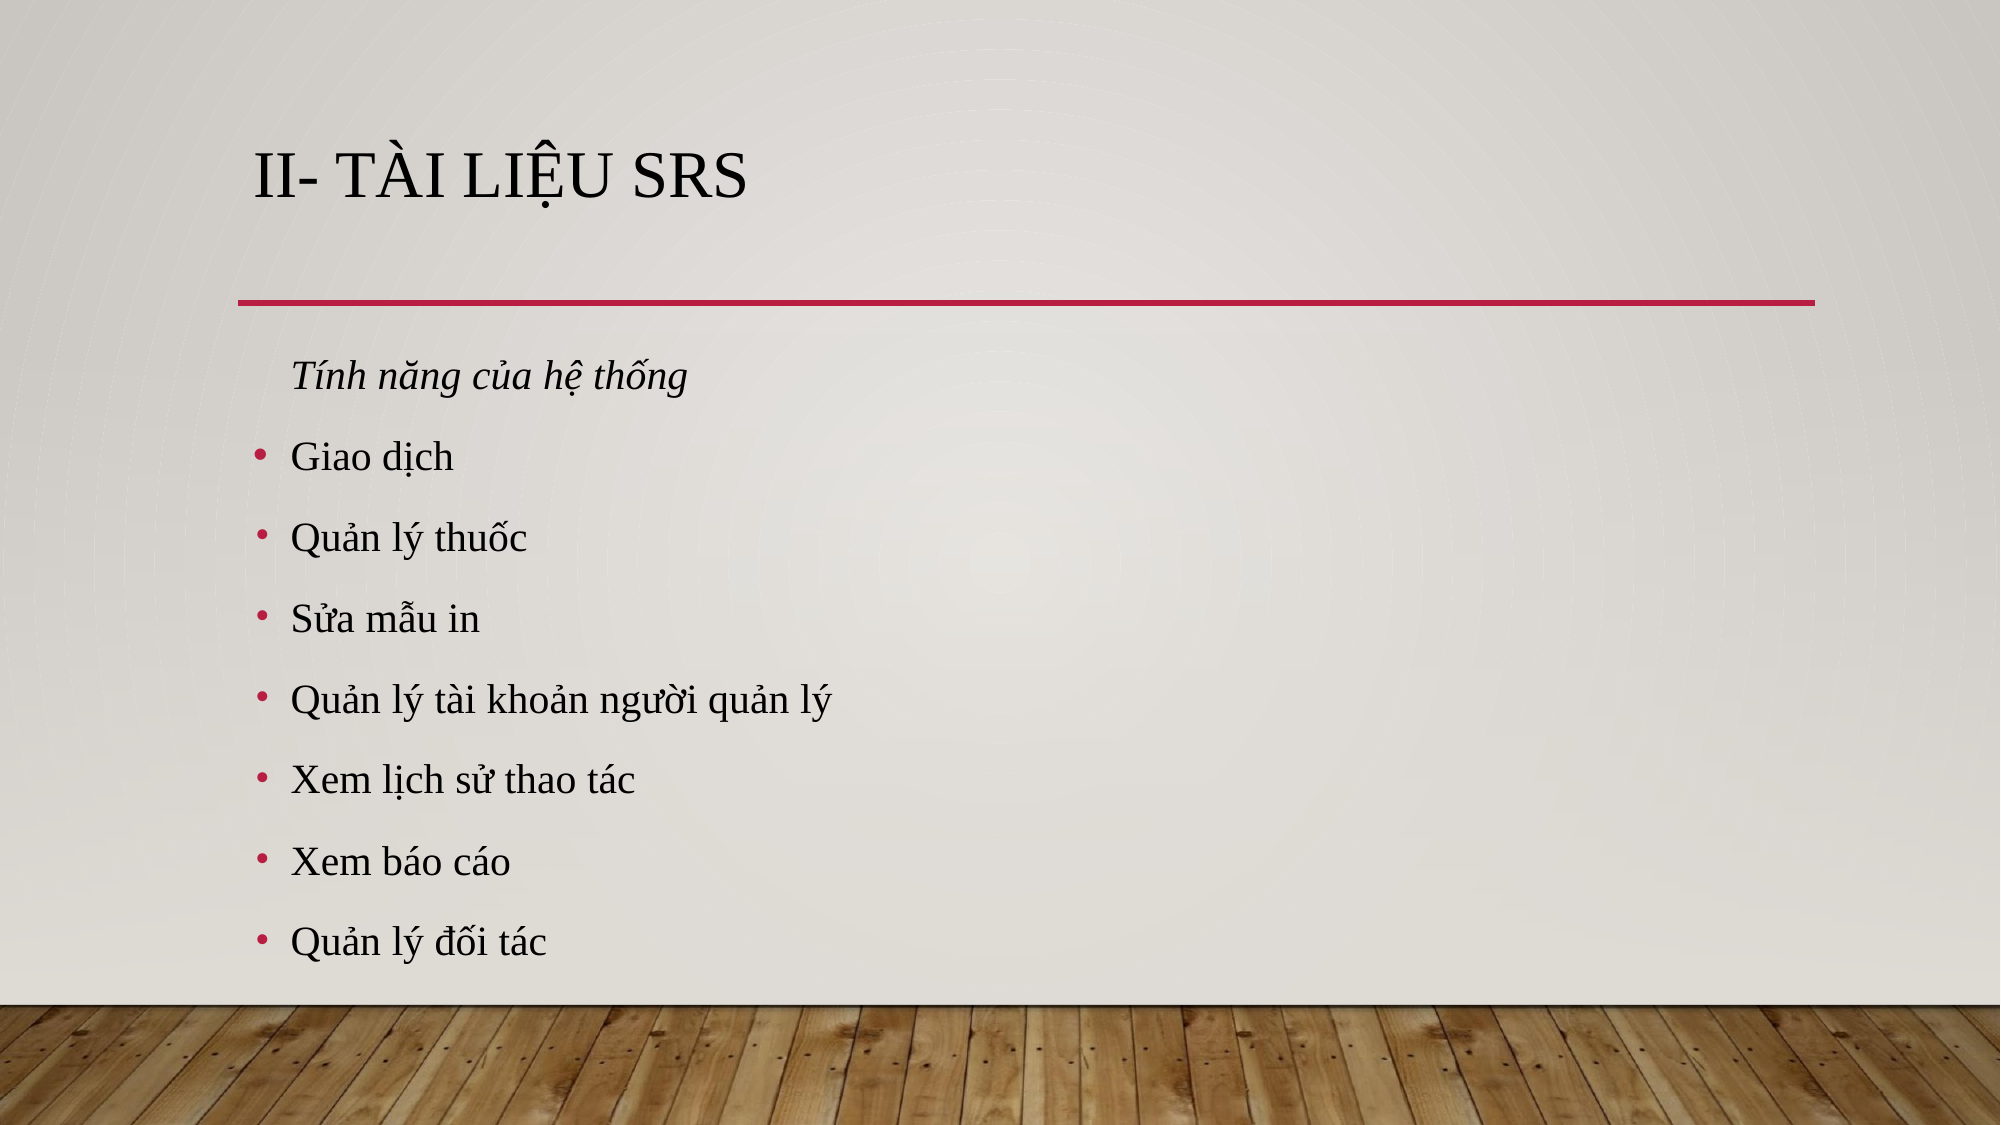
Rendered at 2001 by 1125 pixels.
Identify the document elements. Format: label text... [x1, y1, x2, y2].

picture [0, 1005, 2000, 1125]
title II- TÀI LIỆU SRS [238, 131, 1814, 305]
list Tính năng của hệ thống Giao dịch Quản lý thuốc Sửa mẫu in Quản lý tài khoản người quản lý Xem lịch sử thao tác Xem báo cáo Quản lý đối tác [238, 330, 1814, 998]
